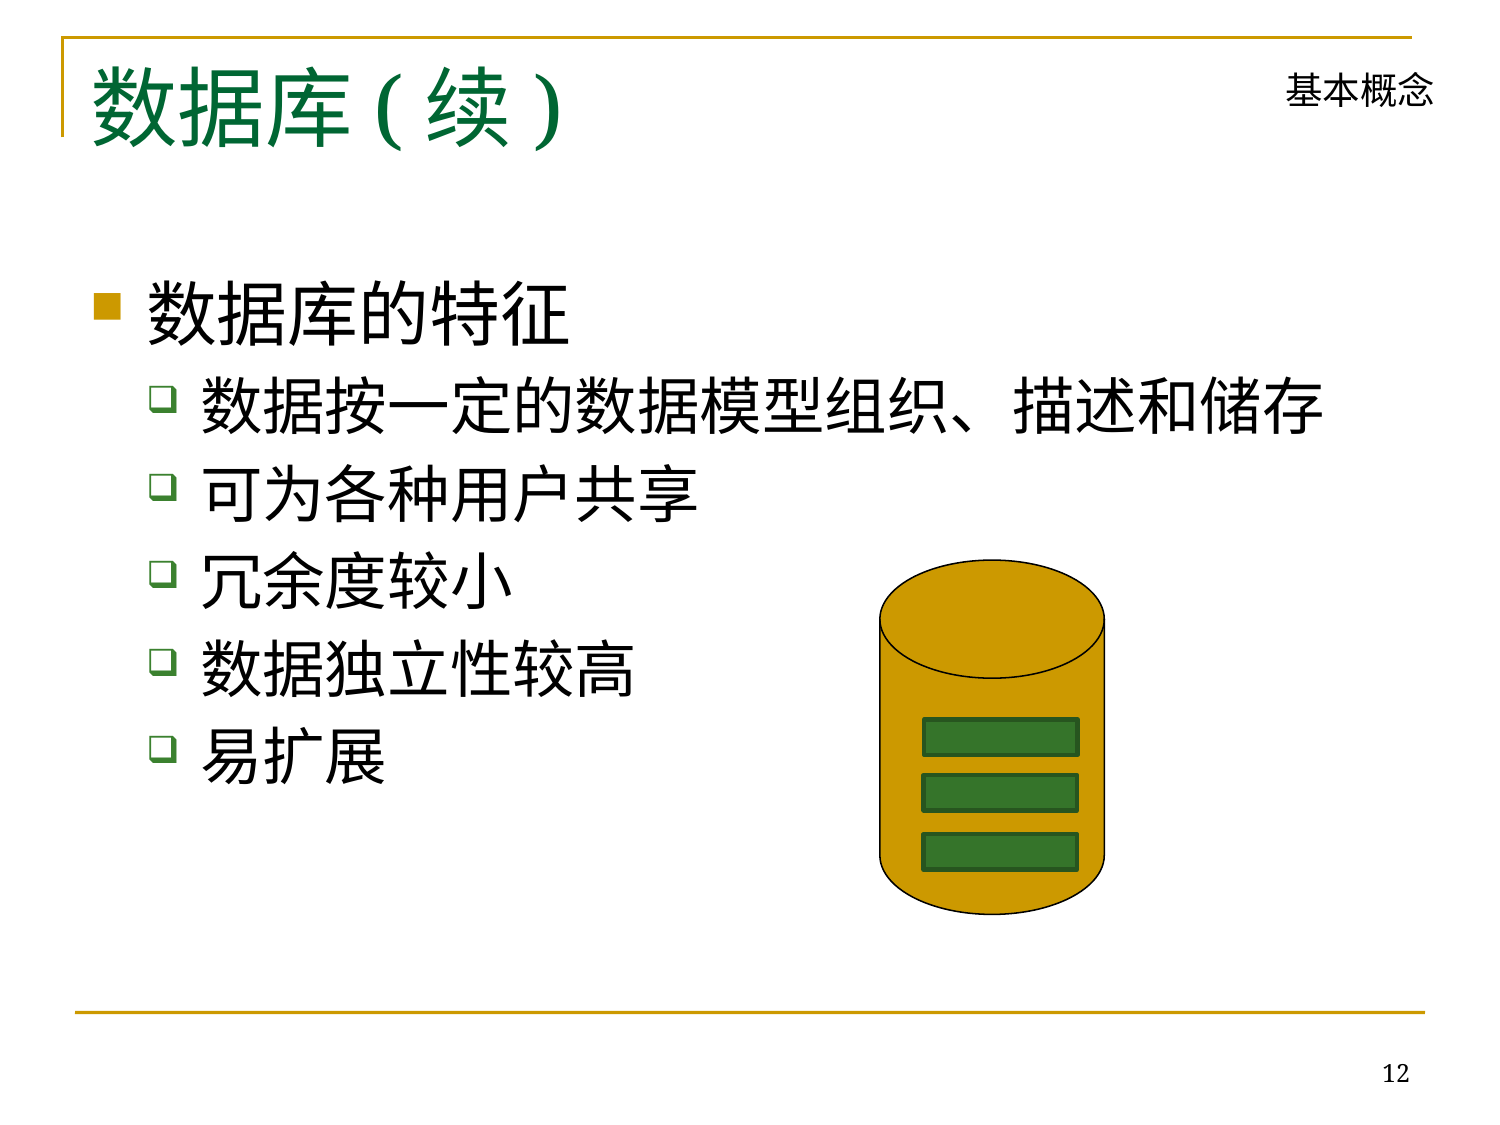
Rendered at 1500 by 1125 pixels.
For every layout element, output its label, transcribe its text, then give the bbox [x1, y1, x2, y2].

title 数据库(续) [75, 45, 1425, 233]
slide_number 12 [1074, 1023, 1426, 1100]
text_box 基本概念 [1270, 59, 1451, 120]
list 数据库的特征 数据按一定的数据模型组织、描述和储存 可为各种用户共享 冗余度较小 数据独立性较高 易扩展 [75, 262, 1425, 1006]
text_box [879, 559, 1105, 915]
